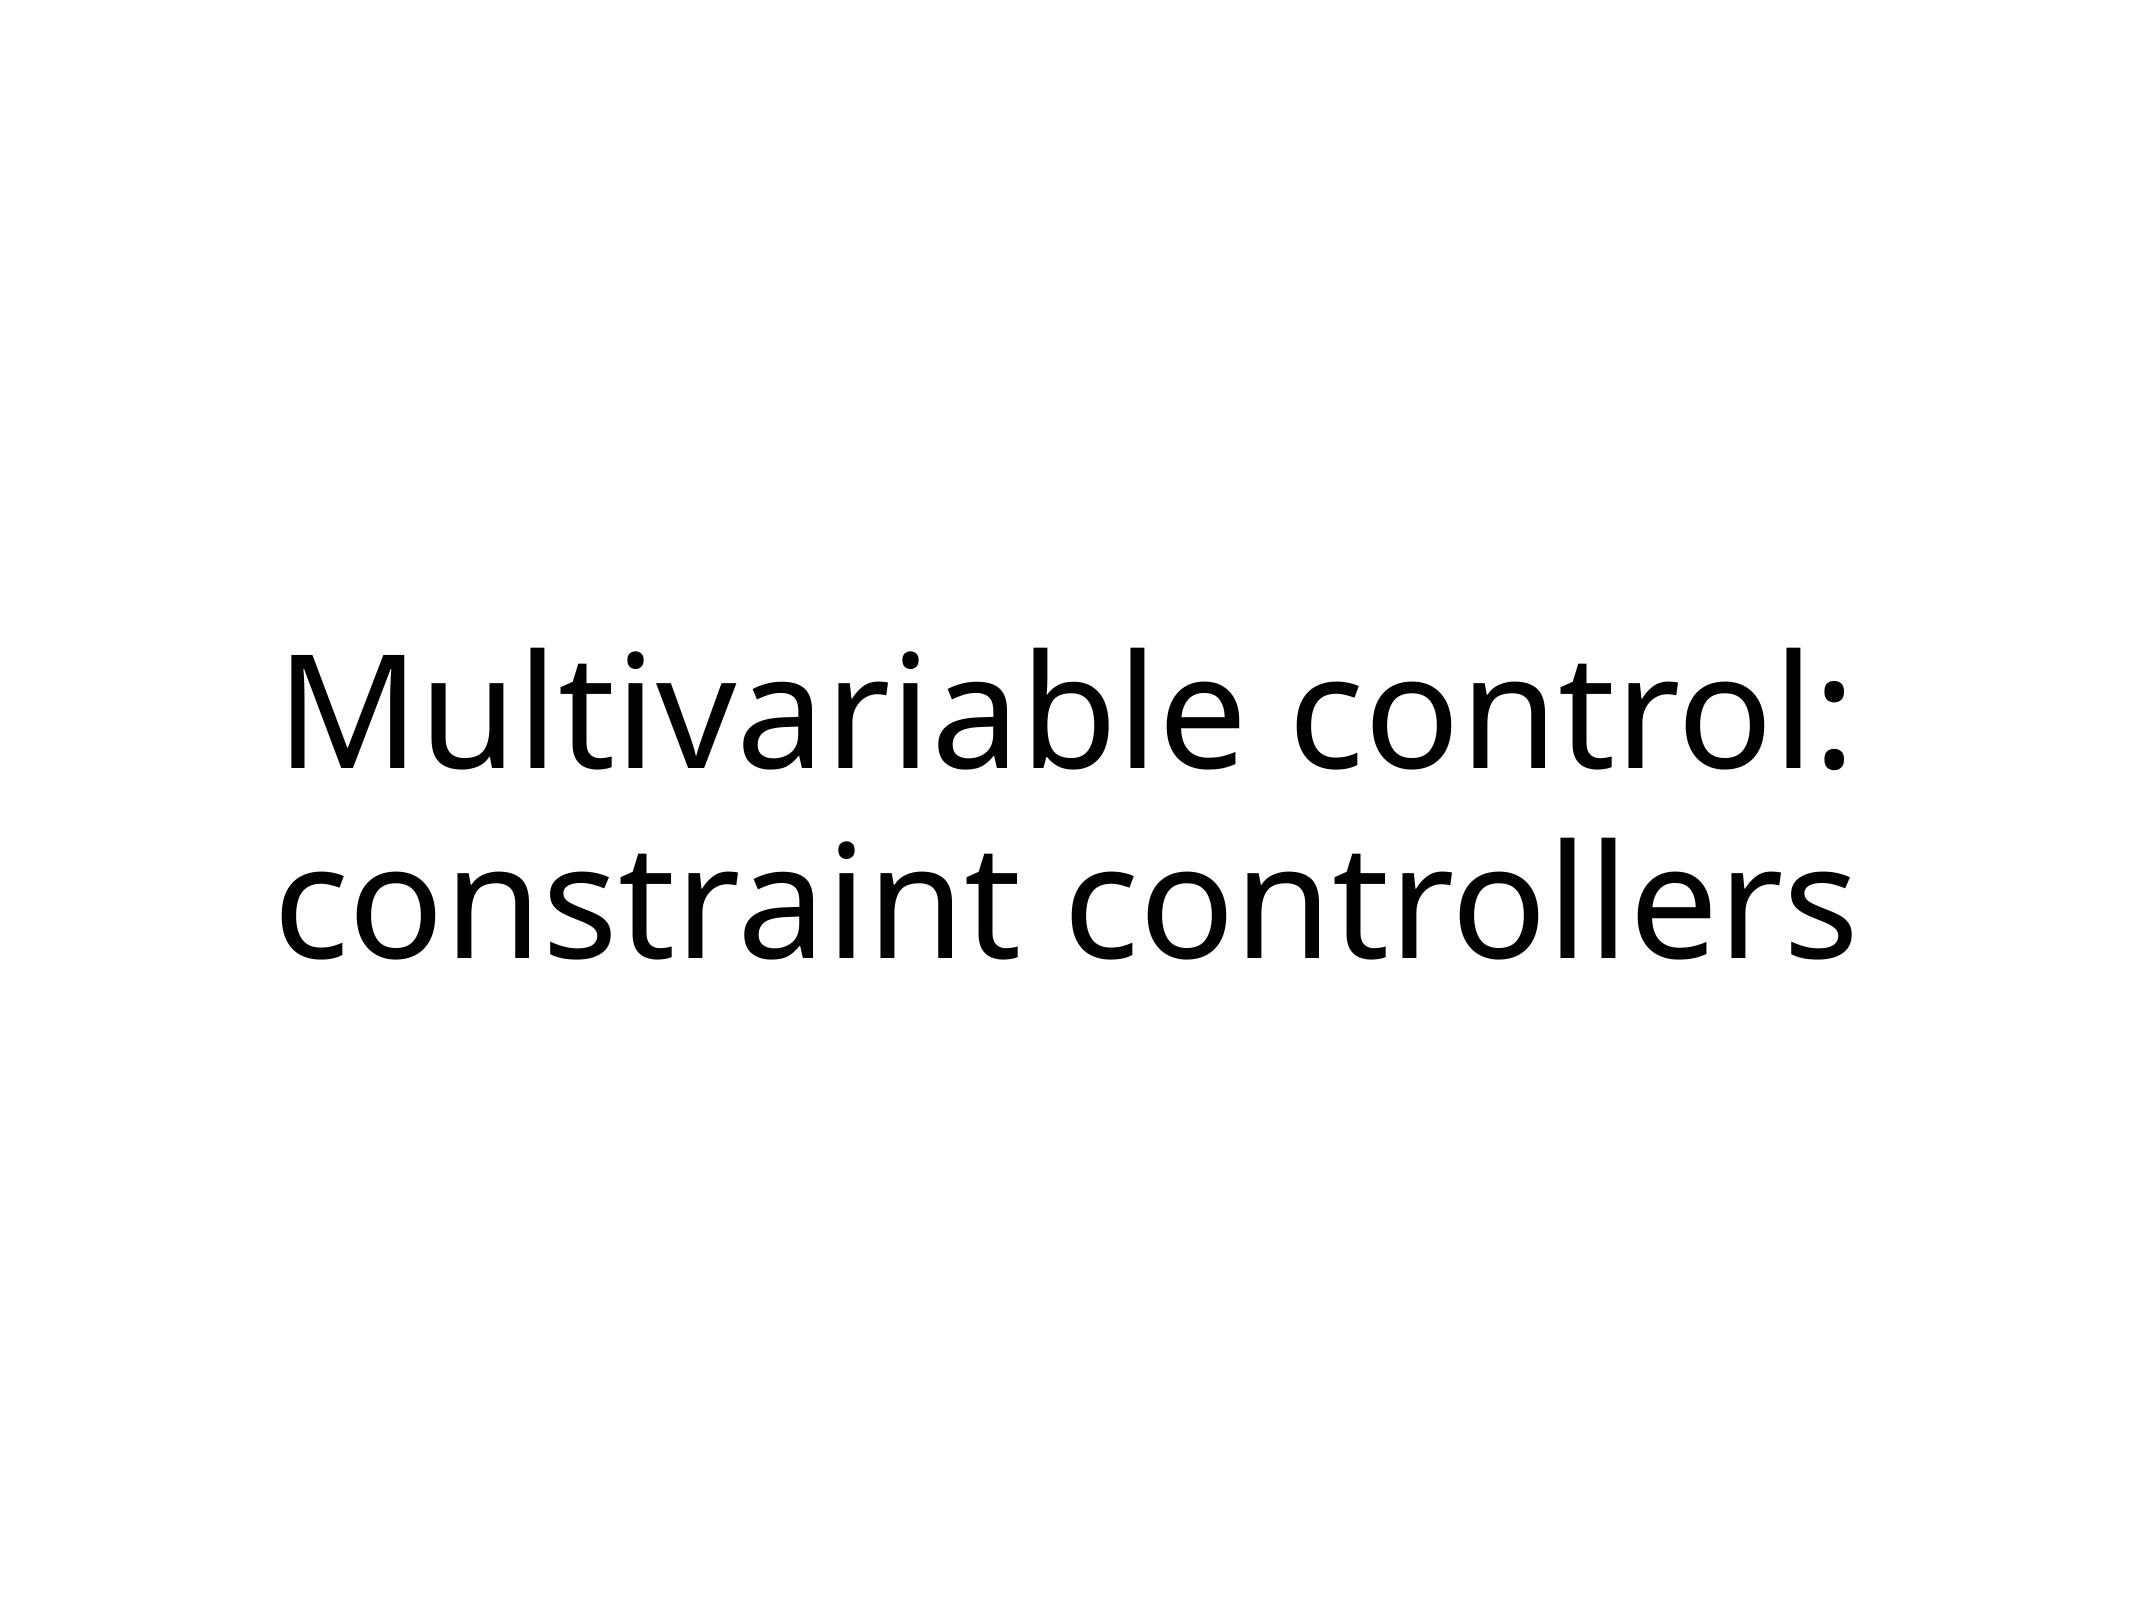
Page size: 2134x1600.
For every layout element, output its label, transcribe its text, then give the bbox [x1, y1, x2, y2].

title Multivariable control: constraint controllers [207, 601, 1926, 999]
